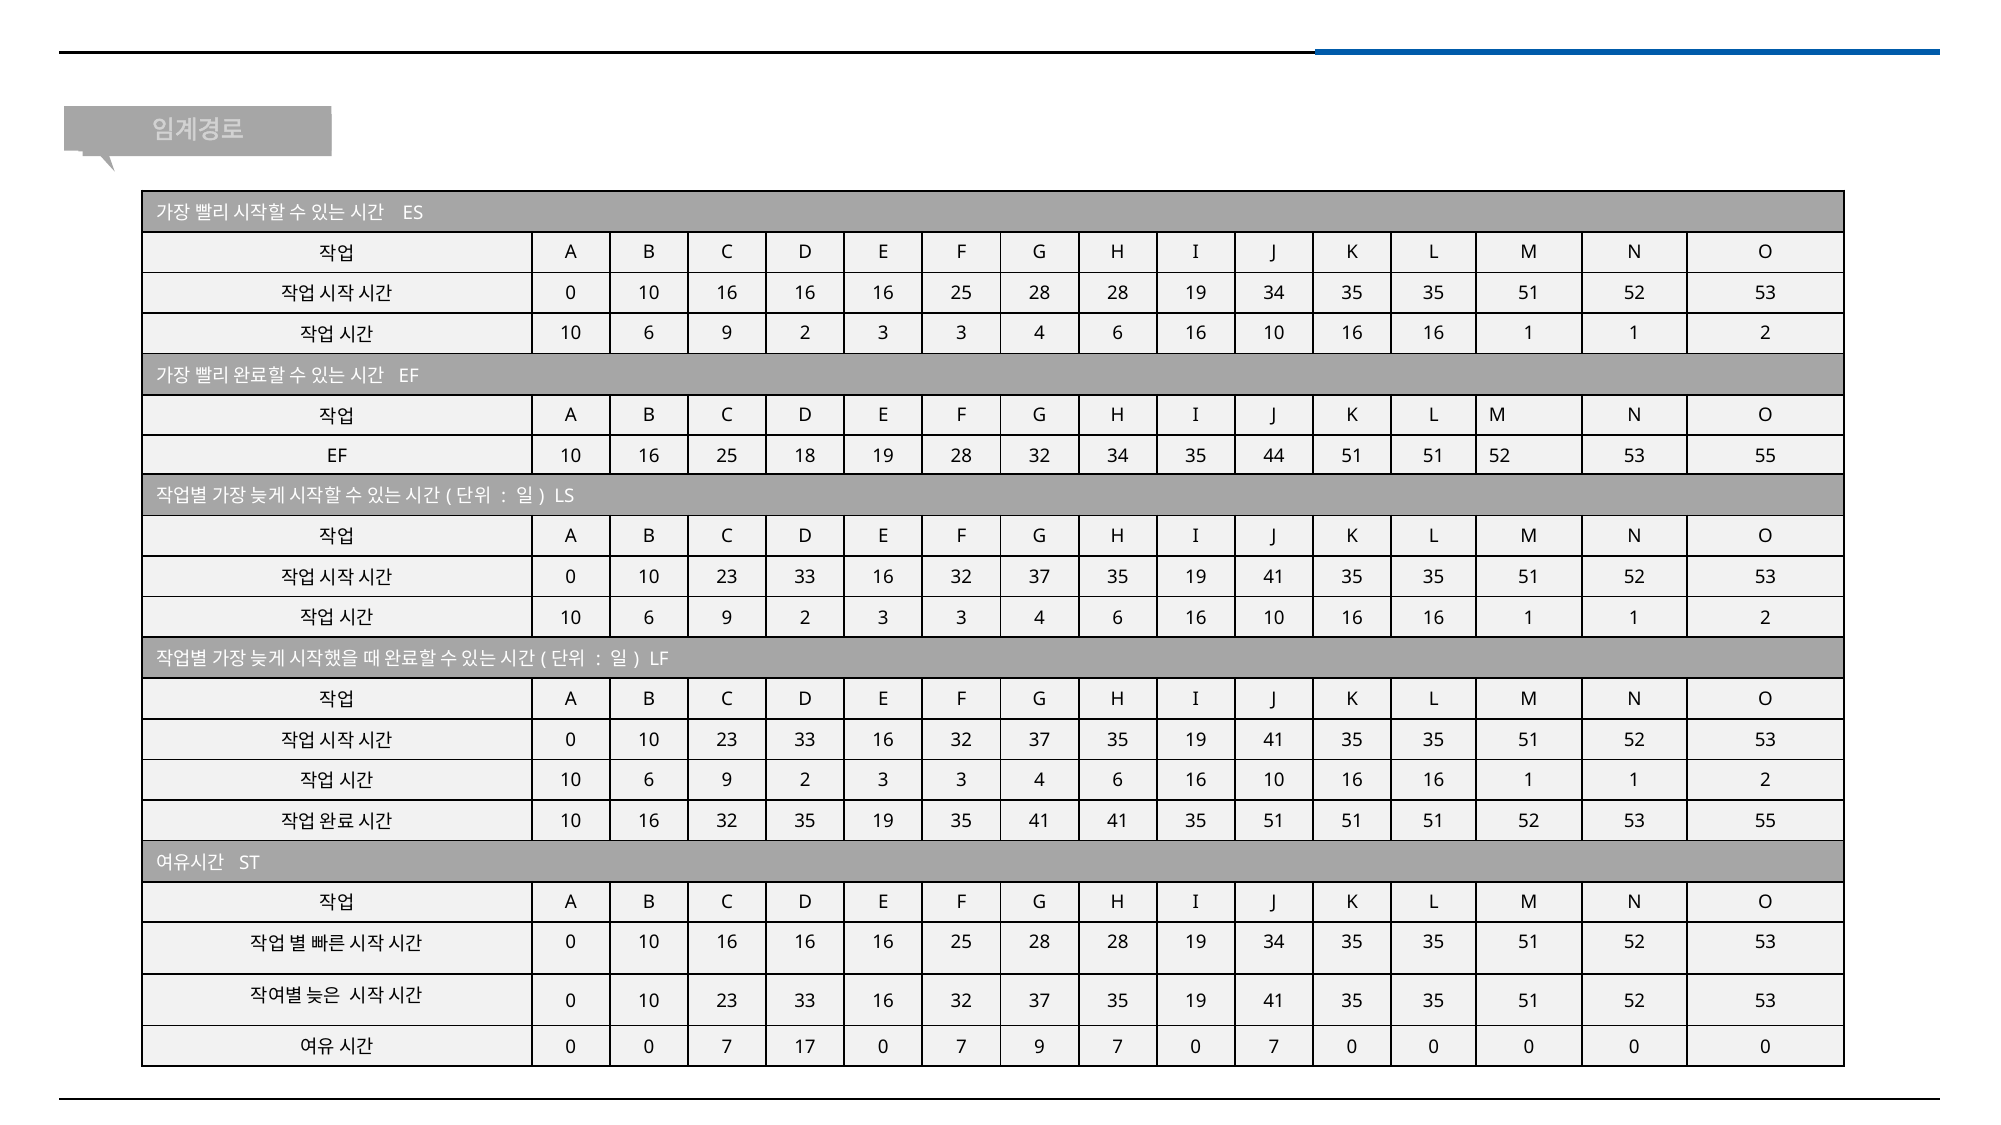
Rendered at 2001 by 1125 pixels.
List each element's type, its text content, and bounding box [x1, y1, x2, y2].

table_cell H [1080, 233, 1156, 272]
table_cell 여유시간 ST [143, 841, 1843, 881]
table_cell 19 [1158, 923, 1234, 973]
table_cell 7 [1080, 1026, 1156, 1065]
table_cell B [611, 679, 687, 718]
table_cell 0 [1583, 1026, 1686, 1065]
table_cell 6 [611, 314, 687, 353]
table_cell A [533, 233, 609, 272]
table_cell 25 [923, 273, 1000, 312]
table_cell 35 [1314, 923, 1390, 973]
table_cell 작업 [143, 233, 531, 272]
table_cell 16 [611, 436, 687, 473]
table_cell A [533, 883, 609, 921]
table_cell L [1392, 883, 1475, 921]
table_cell 41 [1080, 801, 1156, 840]
table_cell 51 [1314, 436, 1390, 473]
table_cell 16 [689, 923, 765, 973]
table_cell 34 [1080, 436, 1156, 473]
table_cell 1 [1583, 760, 1686, 799]
table_cell 44 [1236, 436, 1312, 473]
table_cell 16 [767, 923, 843, 973]
table_cell 51 [1236, 801, 1312, 840]
table_cell 37 [1001, 557, 1078, 596]
table_cell 작업 시간 [143, 597, 531, 636]
table_cell 16 [845, 557, 921, 596]
table_cell 10 [533, 597, 609, 636]
table_cell 10 [1236, 760, 1312, 799]
table_cell 19 [1158, 975, 1234, 1025]
table_cell 19 [1158, 273, 1234, 312]
table_cell C [689, 396, 765, 434]
table_cell F [923, 679, 1000, 718]
table_cell 35 [1392, 273, 1475, 312]
table_cell 52 [1583, 273, 1686, 312]
table_cell O [1688, 679, 1843, 718]
table_cell 19 [1158, 557, 1234, 596]
table_cell 10 [1236, 314, 1312, 353]
table_cell 4 [1001, 760, 1078, 799]
table_cell 55 [1688, 436, 1843, 473]
table_cell O [1688, 516, 1843, 555]
table_cell 41 [1236, 557, 1312, 596]
table_cell H [1080, 679, 1156, 718]
table_cell 32 [1001, 436, 1078, 473]
table_cell C [689, 679, 765, 718]
table_cell 28 [1001, 923, 1078, 973]
table_cell M [1477, 883, 1581, 921]
table_cell E [845, 516, 921, 555]
table_cell 53 [1688, 923, 1843, 973]
table_cell 0 [1688, 1026, 1843, 1065]
table_cell 0 [533, 975, 609, 1025]
table_cell 7 [1236, 1026, 1312, 1065]
table_cell H [1080, 396, 1156, 434]
table_cell 6 [611, 760, 687, 799]
table_cell 작업별 가장 늦게 시작할 수 있는 시간(단위 : 일) LS [143, 475, 1843, 515]
table_cell 35 [1314, 720, 1390, 759]
table_cell B [611, 516, 687, 555]
table_cell 35 [1080, 557, 1156, 596]
table_cell 33 [767, 557, 843, 596]
table_cell B [611, 233, 687, 272]
table_cell K [1314, 516, 1390, 555]
table_cell 52 [1583, 923, 1686, 973]
table_header 가장 빨리 시작할 수 있는 시간 ES [143, 192, 1843, 231]
table_cell K [1314, 396, 1390, 434]
table_cell 16 [1314, 314, 1390, 353]
table_cell 9 [689, 760, 765, 799]
table_cell 작업 완료 시간 [143, 801, 531, 840]
table_cell N [1583, 516, 1686, 555]
table_cell E [845, 396, 921, 434]
table_cell 0 [533, 273, 609, 312]
table_cell 6 [1080, 597, 1156, 636]
table_cell 4 [1001, 314, 1078, 353]
table_cell 3 [923, 597, 1000, 636]
table_cell A [533, 396, 609, 434]
table_cell L [1392, 233, 1475, 272]
table_cell 35 [1392, 557, 1475, 596]
table_cell 34 [1236, 273, 1312, 312]
table_cell A [533, 679, 609, 718]
table_cell O [1688, 883, 1843, 921]
table_cell 6 [1080, 760, 1156, 799]
table_cell 3 [845, 314, 921, 353]
table_cell 1 [1477, 597, 1581, 636]
table_cell 35 [1392, 923, 1475, 973]
table_cell 19 [845, 801, 921, 840]
table_cell 7 [923, 1026, 1000, 1065]
table_cell 3 [845, 760, 921, 799]
table_cell 6 [1080, 314, 1156, 353]
table_cell 35 [1314, 557, 1390, 596]
table_cell 3 [845, 597, 921, 636]
table_cell N [1583, 396, 1686, 434]
table_cell 19 [845, 436, 921, 473]
table_cell 32 [923, 557, 1000, 596]
table_cell 18 [767, 436, 843, 473]
table_cell 작업별 가장 늦게 시작했을 때 완료할 수 있는 시간(단위 : 일) LF [143, 638, 1843, 677]
table_cell 23 [689, 557, 765, 596]
table_cell 52 [1477, 436, 1581, 473]
table_cell B [611, 883, 687, 921]
table_cell J [1236, 396, 1312, 434]
table_cell 35 [767, 801, 843, 840]
table_cell 2 [767, 314, 843, 353]
table_cell 35 [1392, 975, 1475, 1025]
table_cell 10 [1236, 597, 1312, 636]
table_cell 35 [923, 801, 1000, 840]
table_cell C [689, 233, 765, 272]
table_cell 4 [1001, 597, 1078, 636]
table_cell 52 [1583, 557, 1686, 596]
table_cell 2 [1688, 760, 1843, 799]
table_cell H [1080, 883, 1156, 921]
table_cell F [923, 233, 1000, 272]
table_cell E [845, 233, 921, 272]
table_cell G [1001, 679, 1078, 718]
table_cell 여유 시간 [143, 1026, 531, 1065]
table_cell 16 [1158, 597, 1234, 636]
table_cell 0 [1158, 1026, 1234, 1065]
table_cell 32 [689, 801, 765, 840]
table_cell 16 [1392, 314, 1475, 353]
table_cell 51 [1477, 557, 1581, 596]
table_cell 35 [1392, 720, 1475, 759]
table_cell E [845, 883, 921, 921]
table_cell 2 [767, 597, 843, 636]
table_cell 2 [1688, 314, 1843, 353]
table_cell 0 [611, 1026, 687, 1065]
table_cell 1 [1477, 760, 1581, 799]
table_cell 10 [611, 557, 687, 596]
table_cell D [767, 883, 843, 921]
table_cell 작업 [143, 396, 531, 434]
table_cell 3 [923, 314, 1000, 353]
table_cell 33 [767, 720, 843, 759]
table_cell 51 [1477, 720, 1581, 759]
table_cell 작업 시작 시간 [143, 557, 531, 596]
table_cell F [923, 396, 1000, 434]
table_cell 10 [611, 923, 687, 973]
table_cell D [767, 516, 843, 555]
table_cell 16 [1392, 597, 1475, 636]
table_cell 0 [533, 557, 609, 596]
table_cell 10 [611, 975, 687, 1025]
table_cell 16 [1158, 760, 1234, 799]
table_cell I [1158, 679, 1234, 718]
table_cell E [845, 679, 921, 718]
table_cell 16 [689, 273, 765, 312]
table_cell 0 [1392, 1026, 1475, 1065]
table_cell 41 [1236, 720, 1312, 759]
table_cell F [923, 516, 1000, 555]
table_cell 53 [1688, 557, 1843, 596]
table_cell O [1688, 396, 1843, 434]
table_cell D [767, 233, 843, 272]
table_cell D [767, 679, 843, 718]
table_cell B [611, 396, 687, 434]
table_cell M [1477, 679, 1581, 718]
table_cell 35 [1080, 975, 1156, 1025]
table_cell K [1314, 883, 1390, 921]
table_cell 6 [611, 597, 687, 636]
table_cell 0 [533, 720, 609, 759]
table_cell 37 [1001, 975, 1078, 1025]
table_cell H [1080, 516, 1156, 555]
table_cell 16 [845, 975, 921, 1025]
table_cell 25 [923, 923, 1000, 973]
table_cell 2 [767, 760, 843, 799]
table_cell 0 [1477, 1026, 1581, 1065]
table_cell L [1392, 679, 1475, 718]
table_cell 16 [845, 273, 921, 312]
table_cell 55 [1688, 801, 1843, 840]
table_cell N [1583, 679, 1686, 718]
table_cell 53 [1583, 436, 1686, 473]
table_cell F [923, 883, 1000, 921]
table_cell 10 [533, 314, 609, 353]
table_cell 33 [767, 975, 843, 1025]
table_cell C [689, 516, 765, 555]
table_cell 35 [1158, 801, 1234, 840]
table_cell 작업 시간 [143, 314, 531, 353]
table_cell L [1392, 516, 1475, 555]
table_cell I [1158, 516, 1234, 555]
table_cell G [1001, 396, 1078, 434]
table_cell 35 [1158, 436, 1234, 473]
table_cell J [1236, 233, 1312, 272]
table_cell 53 [1688, 975, 1843, 1025]
table_cell 19 [1158, 720, 1234, 759]
table_cell 35 [1314, 975, 1390, 1025]
table_cell 10 [533, 760, 609, 799]
table_cell G [1001, 516, 1078, 555]
table_cell K [1314, 233, 1390, 272]
table_cell 10 [533, 801, 609, 840]
table_cell N [1583, 883, 1686, 921]
table_cell 51 [1314, 801, 1390, 840]
table_cell 28 [1080, 273, 1156, 312]
table_cell 작업 시간 [143, 760, 531, 799]
table_cell J [1236, 516, 1312, 555]
table_cell M [1477, 396, 1581, 434]
table_cell 23 [689, 720, 765, 759]
table_cell 0 [533, 1026, 609, 1065]
table_cell 35 [1314, 273, 1390, 312]
table_cell 9 [689, 597, 765, 636]
table_cell 16 [767, 273, 843, 312]
table_cell 51 [1392, 436, 1475, 473]
table_cell 16 [1158, 314, 1234, 353]
table_cell 작업 [143, 679, 531, 718]
table_cell 28 [1080, 923, 1156, 973]
table_cell 52 [1583, 720, 1686, 759]
table_cell O [1688, 233, 1843, 272]
table_cell 52 [1477, 801, 1581, 840]
table_cell 9 [689, 314, 765, 353]
table_cell 3 [923, 760, 1000, 799]
table_cell 작업 시작 시간 [143, 720, 531, 759]
table_cell A [533, 516, 609, 555]
table_cell 10 [611, 720, 687, 759]
table_cell 작업 별 빠른 시작 시간 [143, 923, 531, 973]
table_cell 0 [533, 923, 609, 973]
table_cell 작업 [143, 883, 531, 921]
table_cell I [1158, 883, 1234, 921]
table_cell 53 [1583, 801, 1686, 840]
table_cell 52 [1583, 975, 1686, 1025]
table_cell 작업 시작 시간 [143, 273, 531, 312]
table_cell 1 [1583, 597, 1686, 636]
table_cell I [1158, 233, 1234, 272]
table_cell 51 [1477, 273, 1581, 312]
table_cell 41 [1001, 801, 1078, 840]
table_cell 23 [689, 975, 765, 1025]
table_cell 0 [845, 1026, 921, 1065]
table_cell EF [143, 436, 531, 473]
table_cell M [1477, 233, 1581, 272]
table_cell 53 [1688, 273, 1843, 312]
table_cell J [1236, 883, 1312, 921]
table_cell M [1477, 516, 1581, 555]
table_cell 34 [1236, 923, 1312, 973]
table_cell 7 [689, 1026, 765, 1065]
table_cell 28 [923, 436, 1000, 473]
table_cell 16 [1314, 597, 1390, 636]
table_cell 16 [845, 720, 921, 759]
table_cell 16 [1314, 760, 1390, 799]
table_cell N [1583, 233, 1686, 272]
table_cell 32 [923, 975, 1000, 1025]
table_cell 16 [1392, 760, 1475, 799]
table_cell 53 [1688, 720, 1843, 759]
table_cell 10 [533, 436, 609, 473]
table_cell L [1392, 396, 1475, 434]
table_cell 51 [1477, 923, 1581, 973]
table_cell 32 [923, 720, 1000, 759]
table_cell C [689, 883, 765, 921]
table_cell 작여별 늦은 시작 시간 [143, 975, 531, 1025]
table_cell 17 [767, 1026, 843, 1065]
table_cell 35 [1080, 720, 1156, 759]
table_cell 16 [611, 801, 687, 840]
table_cell 작업 [143, 516, 531, 555]
table_cell 25 [689, 436, 765, 473]
table_cell 가장 빨리 완료할 수 있는 시간 EF [143, 354, 1843, 394]
table_cell 1 [1477, 314, 1581, 353]
table_cell J [1236, 679, 1312, 718]
table_cell 41 [1236, 975, 1312, 1025]
table_cell 51 [1477, 975, 1581, 1025]
table_cell 16 [845, 923, 921, 973]
table_cell G [1001, 233, 1078, 272]
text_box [64, 106, 332, 172]
table_cell 0 [1314, 1026, 1390, 1065]
table_cell K [1314, 679, 1390, 718]
table_cell 9 [1001, 1026, 1078, 1065]
table_cell 1 [1583, 314, 1686, 353]
table_cell 37 [1001, 720, 1078, 759]
table_cell G [1001, 883, 1078, 921]
table_cell 51 [1392, 801, 1475, 840]
table_cell 28 [1001, 273, 1078, 312]
table_cell I [1158, 396, 1234, 434]
table_cell D [767, 396, 843, 434]
table_cell 10 [611, 273, 687, 312]
table_cell 2 [1688, 597, 1843, 636]
